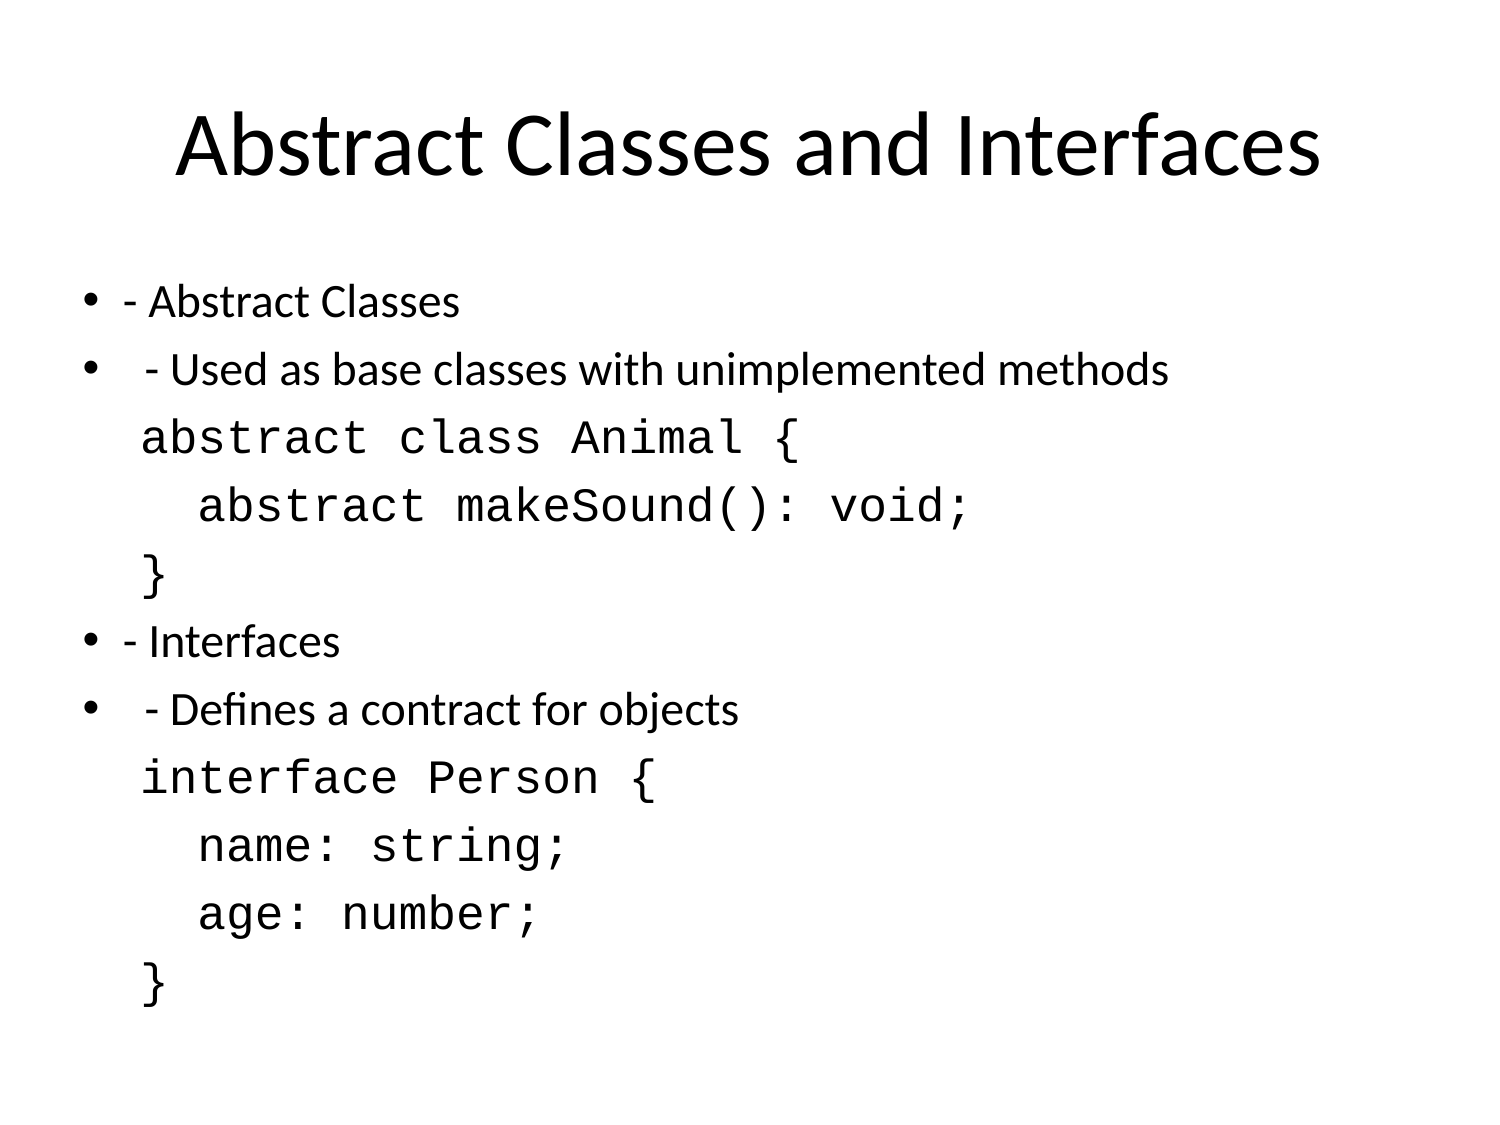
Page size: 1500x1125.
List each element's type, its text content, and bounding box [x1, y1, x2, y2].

list - Abstract Classes - Used as base classes with unimplemented methods abstract class Animal { abstract makeSound(): void; } - Interfaces - Defines a contract for objects interface Person { name: string; age: number; } [74, 261, 1426, 1006]
title Abstract Classes and Interfaces [74, 44, 1426, 234]
